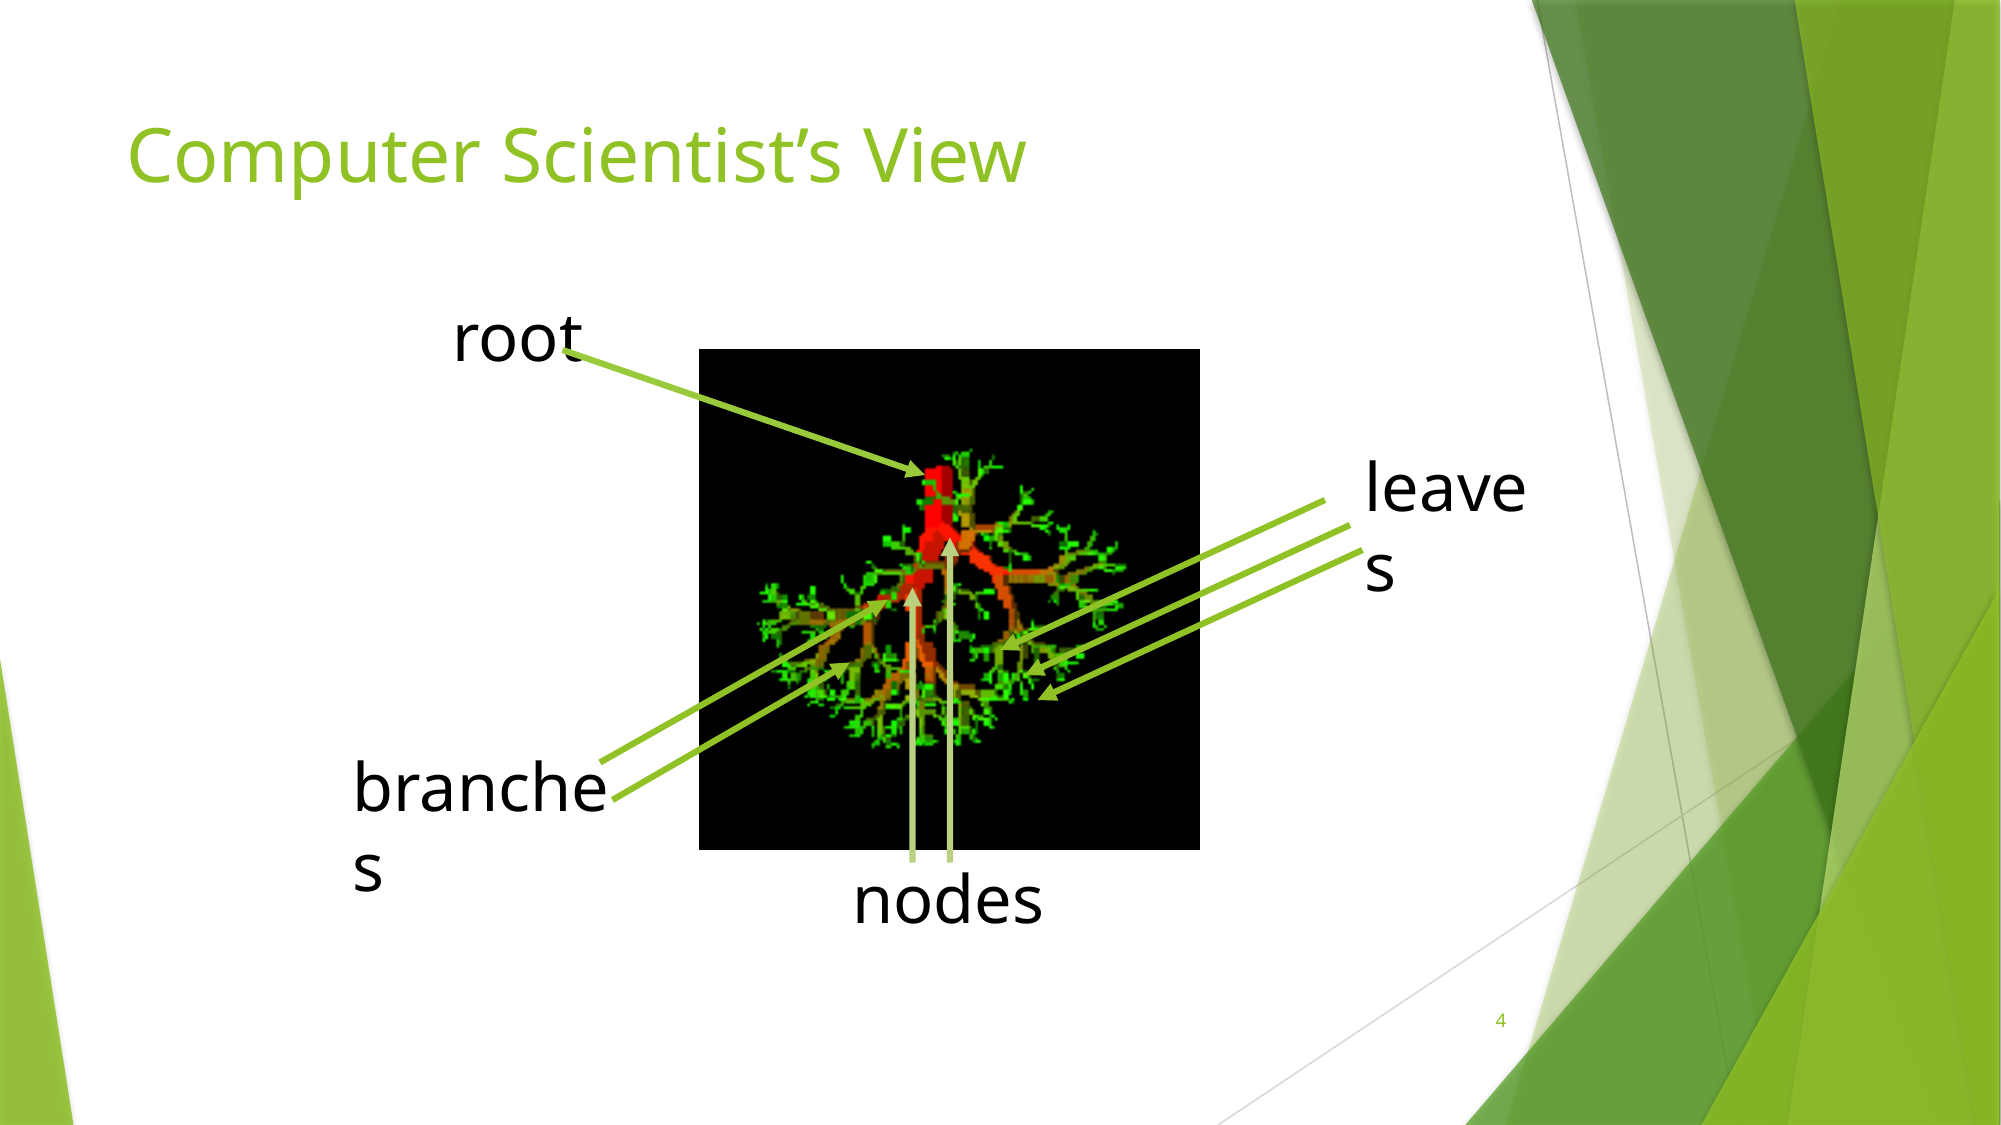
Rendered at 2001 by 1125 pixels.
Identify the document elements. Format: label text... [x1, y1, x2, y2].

picture [699, 349, 1201, 851]
title Computer Scientist’s View [111, 99, 1522, 317]
text_box leaves [1349, 437, 1575, 613]
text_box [836, 536, 1114, 946]
text_box branches [337, 737, 650, 913]
slide_number 4 [1409, 991, 1522, 1051]
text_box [436, 286, 926, 476]
